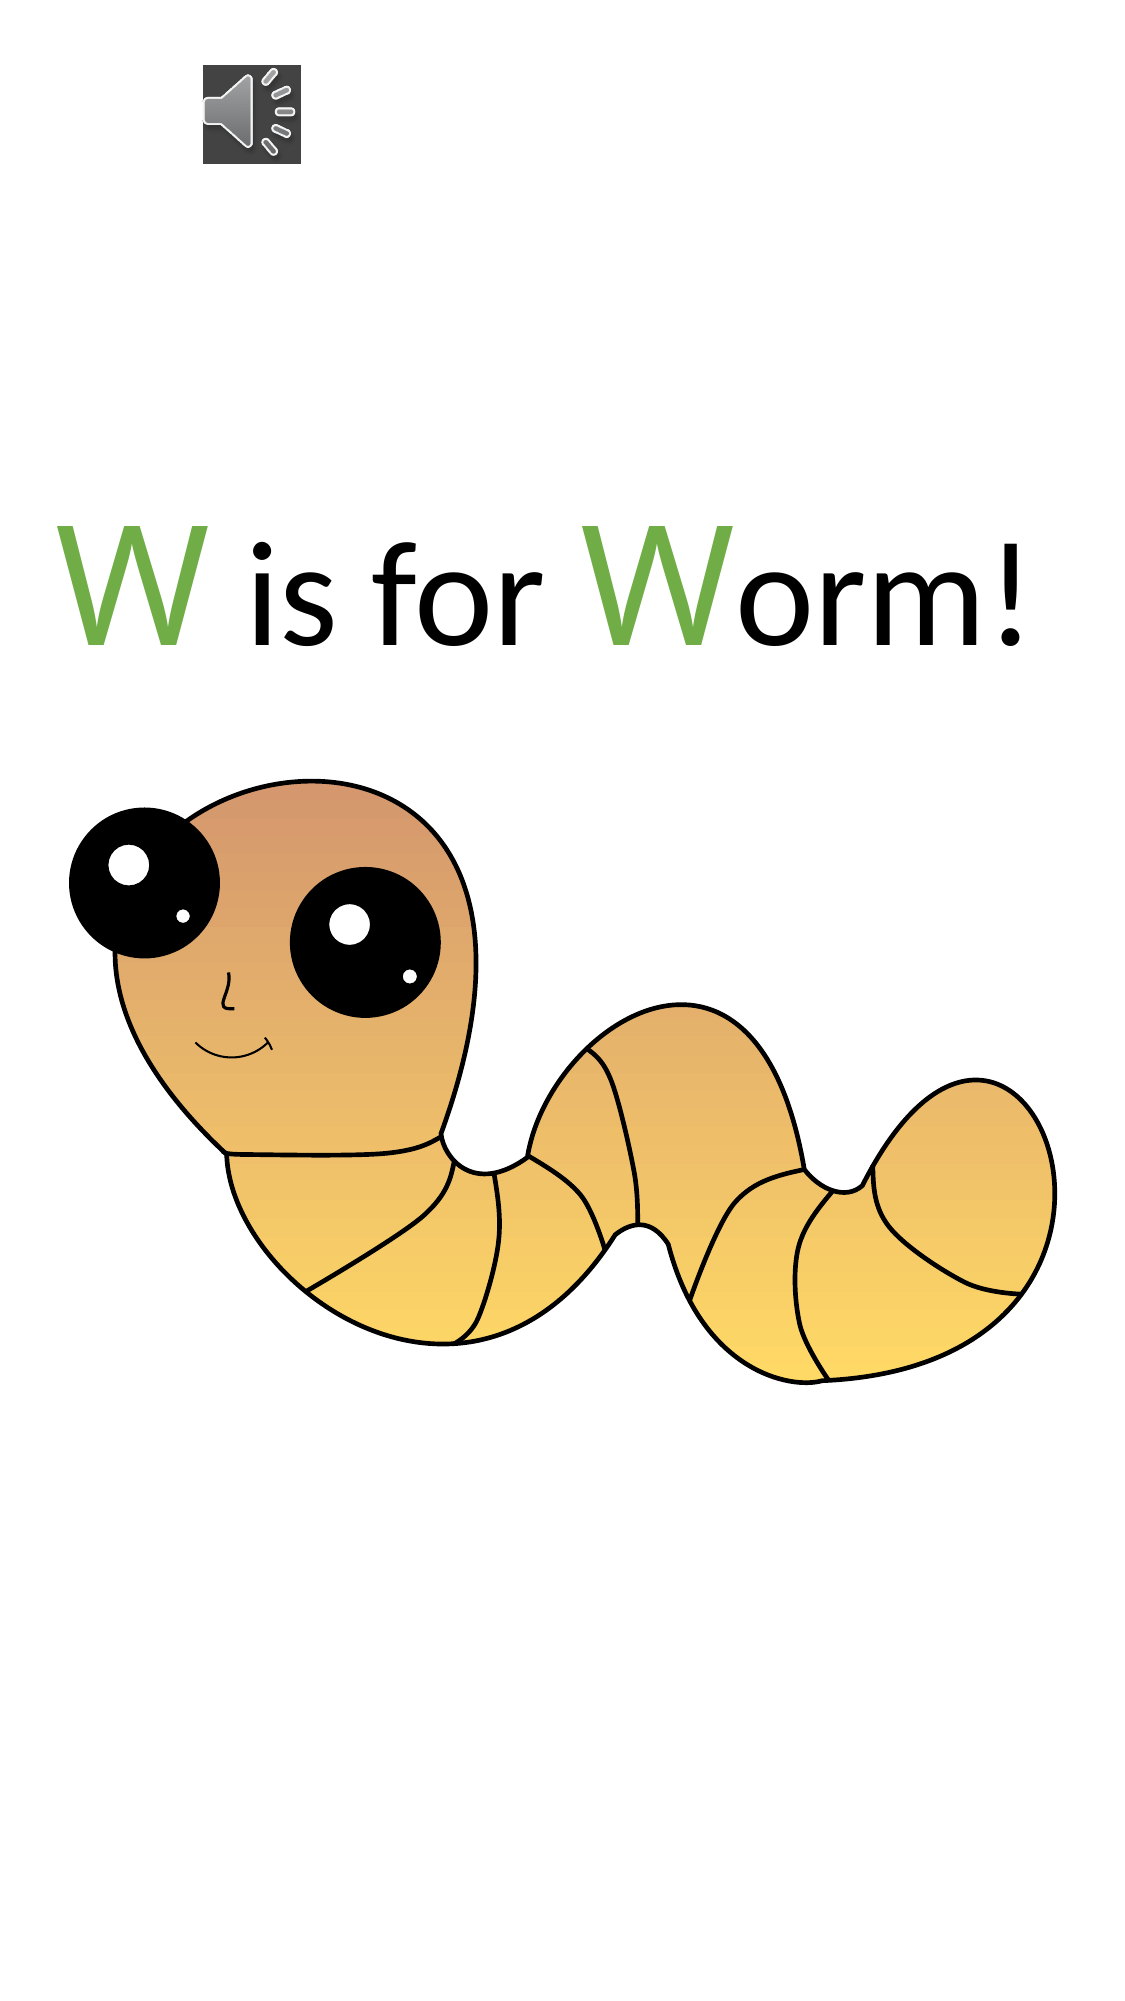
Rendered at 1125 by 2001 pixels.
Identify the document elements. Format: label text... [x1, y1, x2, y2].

picture [201, 64, 302, 165]
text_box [70, 781, 1055, 1383]
text_box W is for Worm! [0, 471, 1125, 687]
